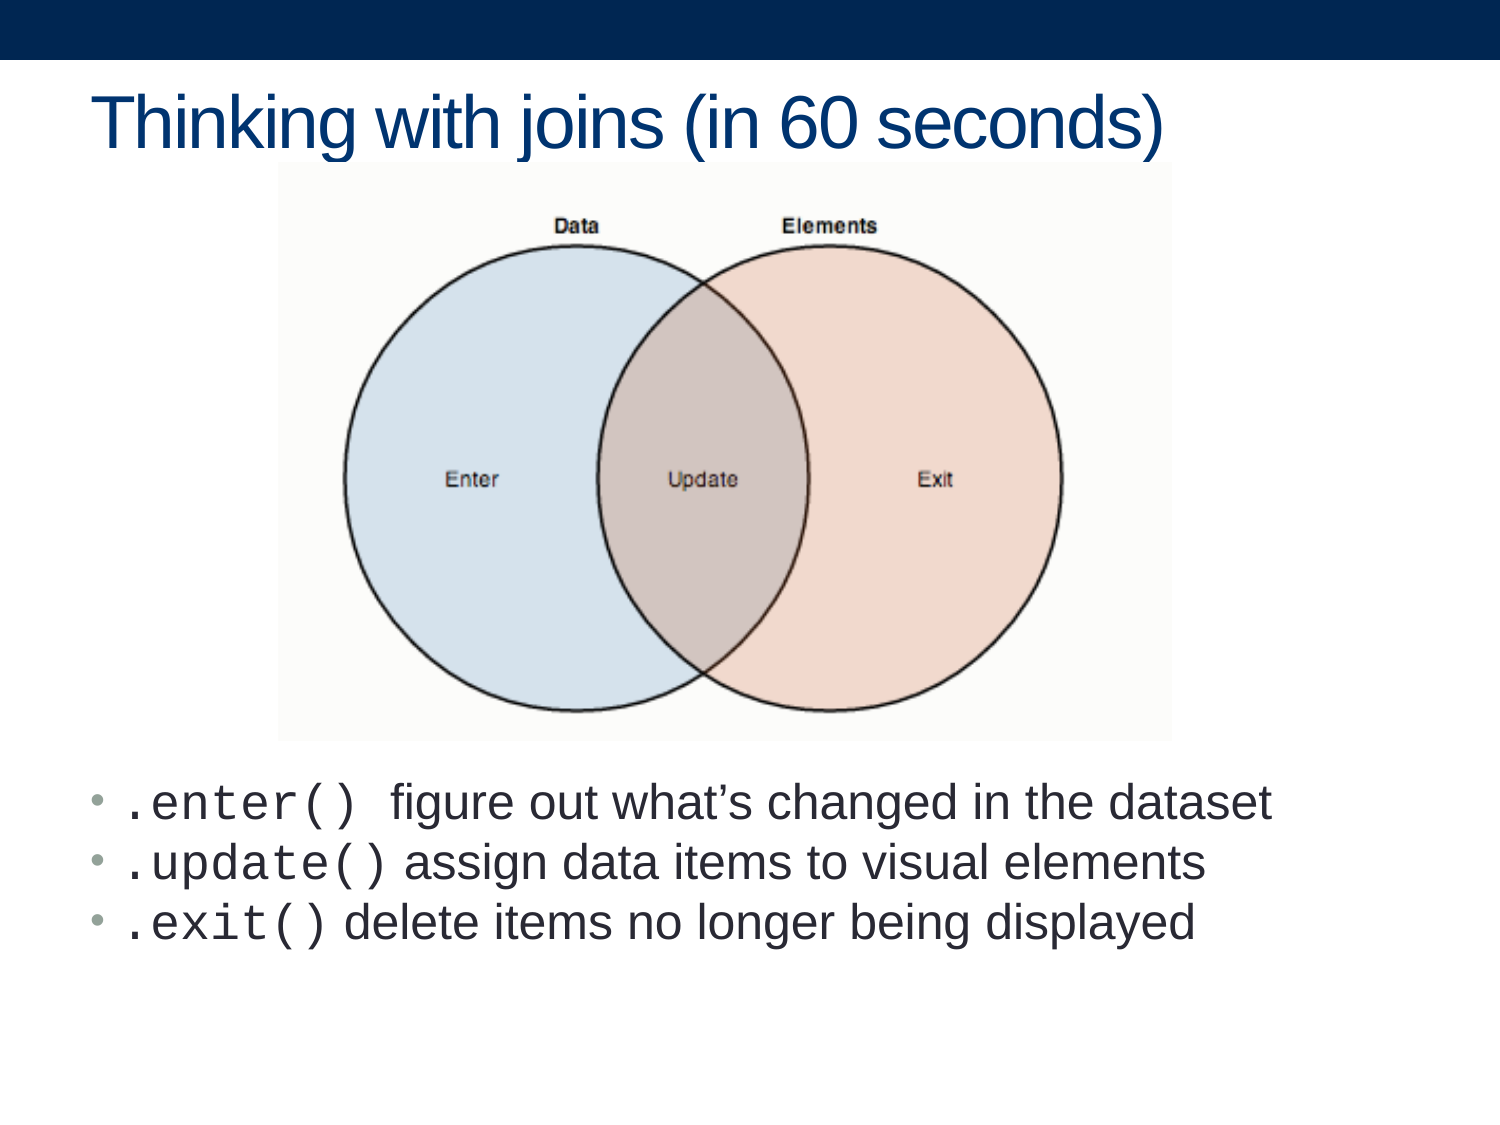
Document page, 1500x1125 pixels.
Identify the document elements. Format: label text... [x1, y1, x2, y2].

text_box .enter() figure out what’s changed in the dataset .update() assign data items to visual elements .exit() delete items no longer being displayed [74, 762, 1425, 1063]
title Thinking with joins (in 60 seconds) [75, 37, 1425, 200]
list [237, 162, 1213, 741]
